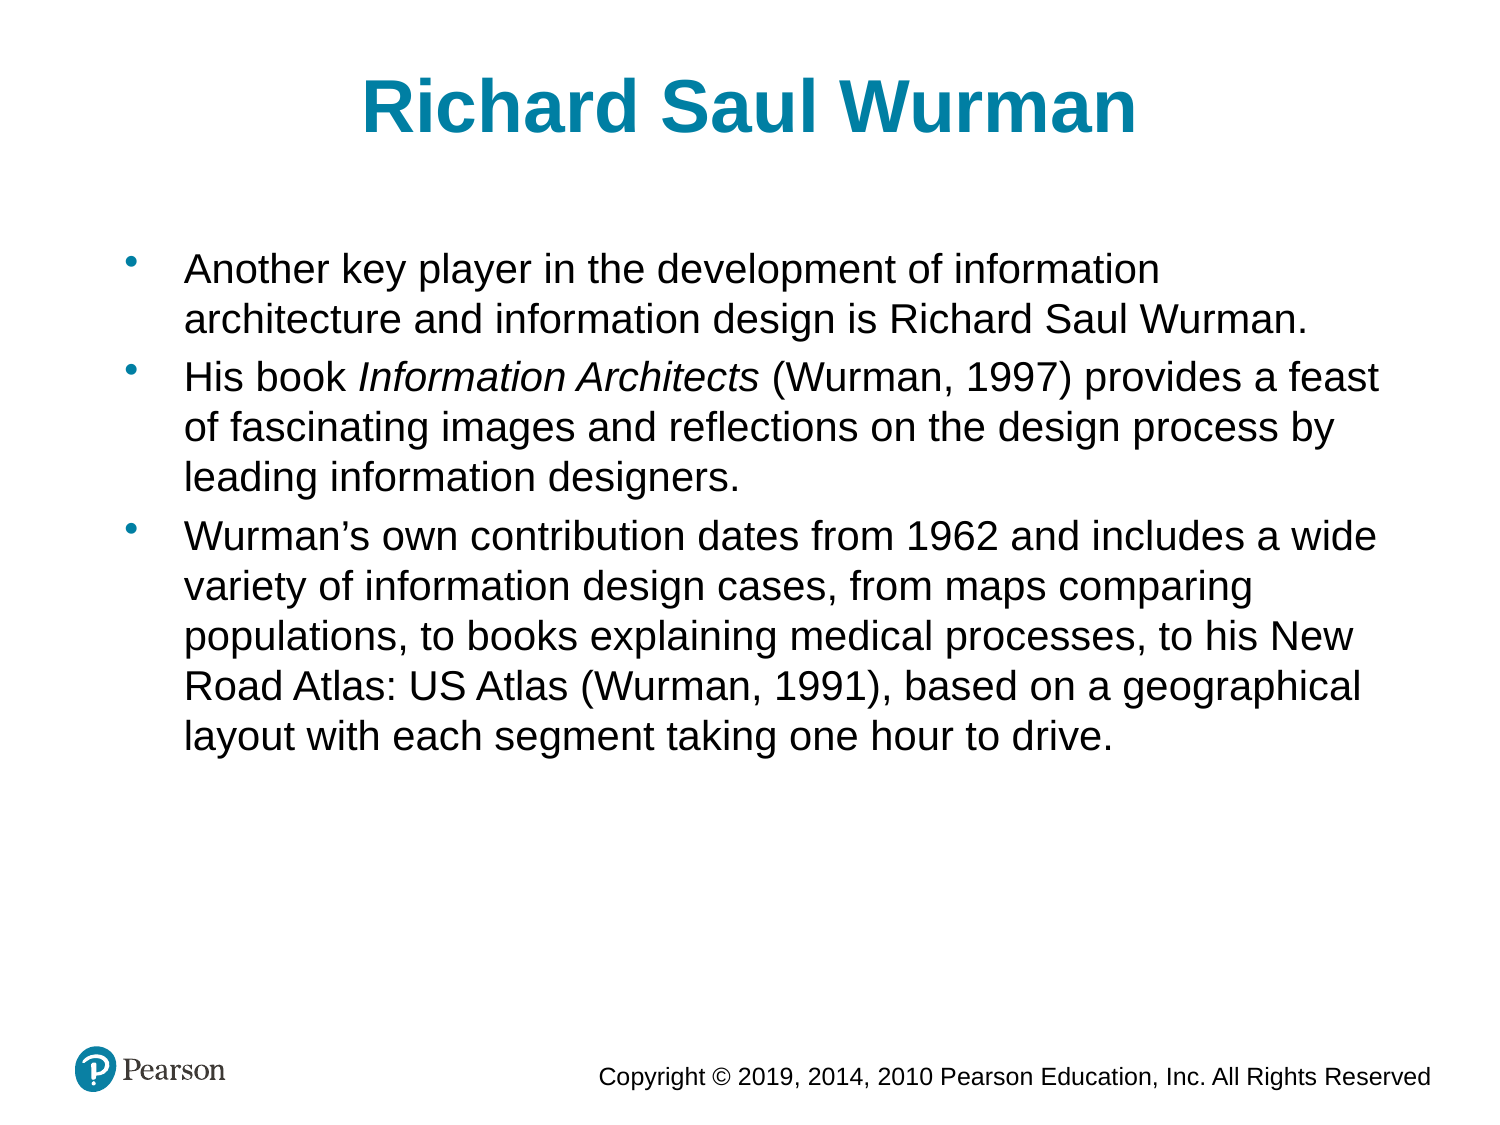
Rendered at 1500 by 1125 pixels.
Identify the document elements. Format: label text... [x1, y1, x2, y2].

list Another key player in the development of information architecture and information design is Richard Saul Wurman. His book Information Architects (Wurman, 1997) provides a feast of fascinating images and reflections on the design process by leading information designers. Wurman’s own contribution dates from 1962 and includes a wide variety of information design cases, from maps comparing populations, to books explaining medical processes, to his New Road Atlas: US Atlas (Wurman, 1991), based on a geographical layout with each segment taking one hour to drive. [109, 233, 1404, 948]
title Richard Saul Wurman [103, 51, 1397, 155]
